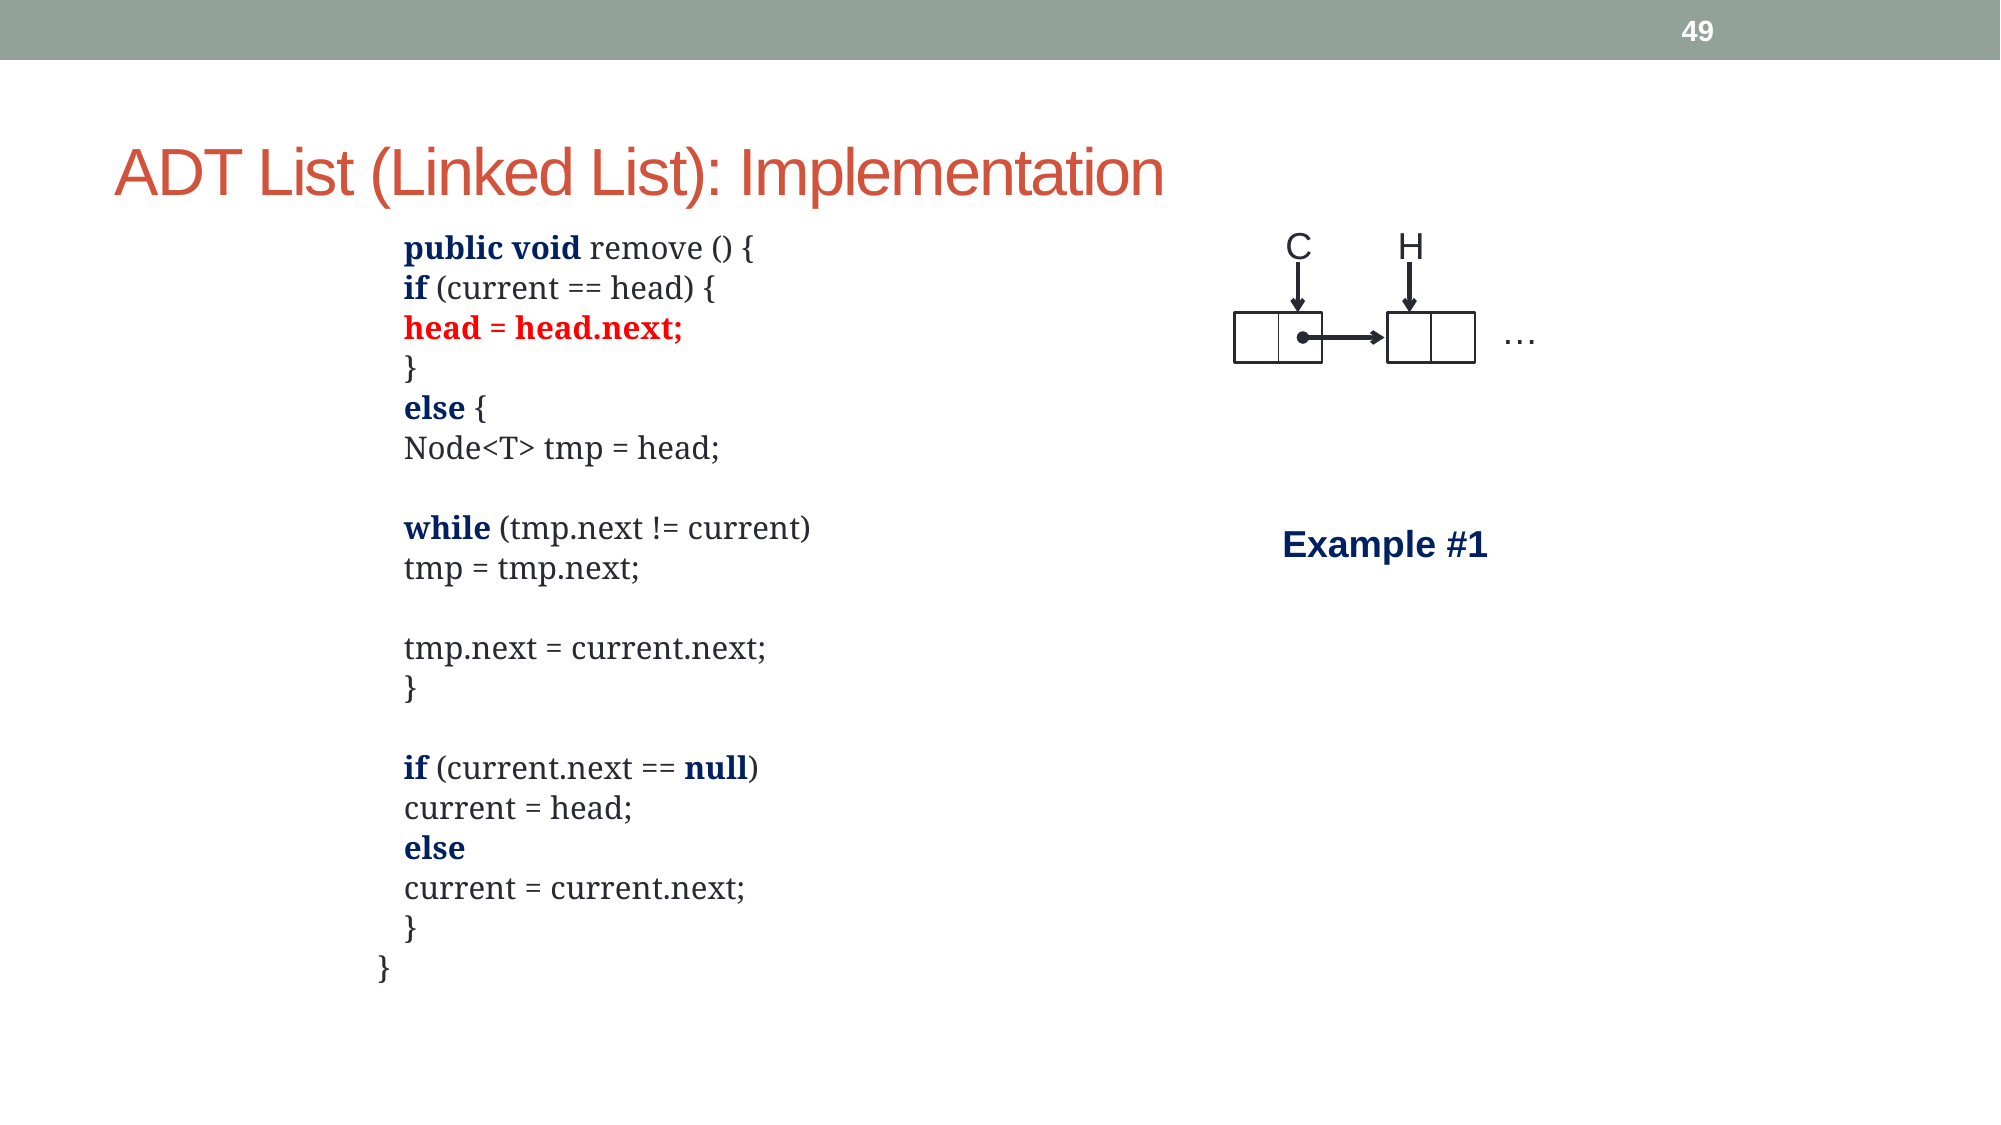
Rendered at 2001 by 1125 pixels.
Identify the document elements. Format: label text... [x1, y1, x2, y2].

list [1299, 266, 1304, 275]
text_box … [1486, 299, 1554, 360]
slide_number 49 [1666, 3, 1900, 57]
text_box H [1383, 214, 1440, 275]
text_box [1410, 266, 1415, 275]
text_box [1232, 310, 1324, 365]
list public void remove () { if (current == head) { head = head.next; } else { Node<T> tmp = head; while (tmp.next != current) tmp = tmp.next; tmp.next = current.next; } if (current.next == null) current = head; else current = current.next; } } [362, 224, 1638, 1000]
text_box C [1279, 316, 1285, 364]
text_box C [1270, 214, 1328, 275]
text_box [1385, 310, 1477, 365]
text_box Example #1 [1267, 512, 1504, 573]
text_box n-1 [1300, 275, 1304, 299]
text_box false [1432, 316, 1438, 364]
title ADT List (Linked List): Implementation [99, 87, 1900, 250]
